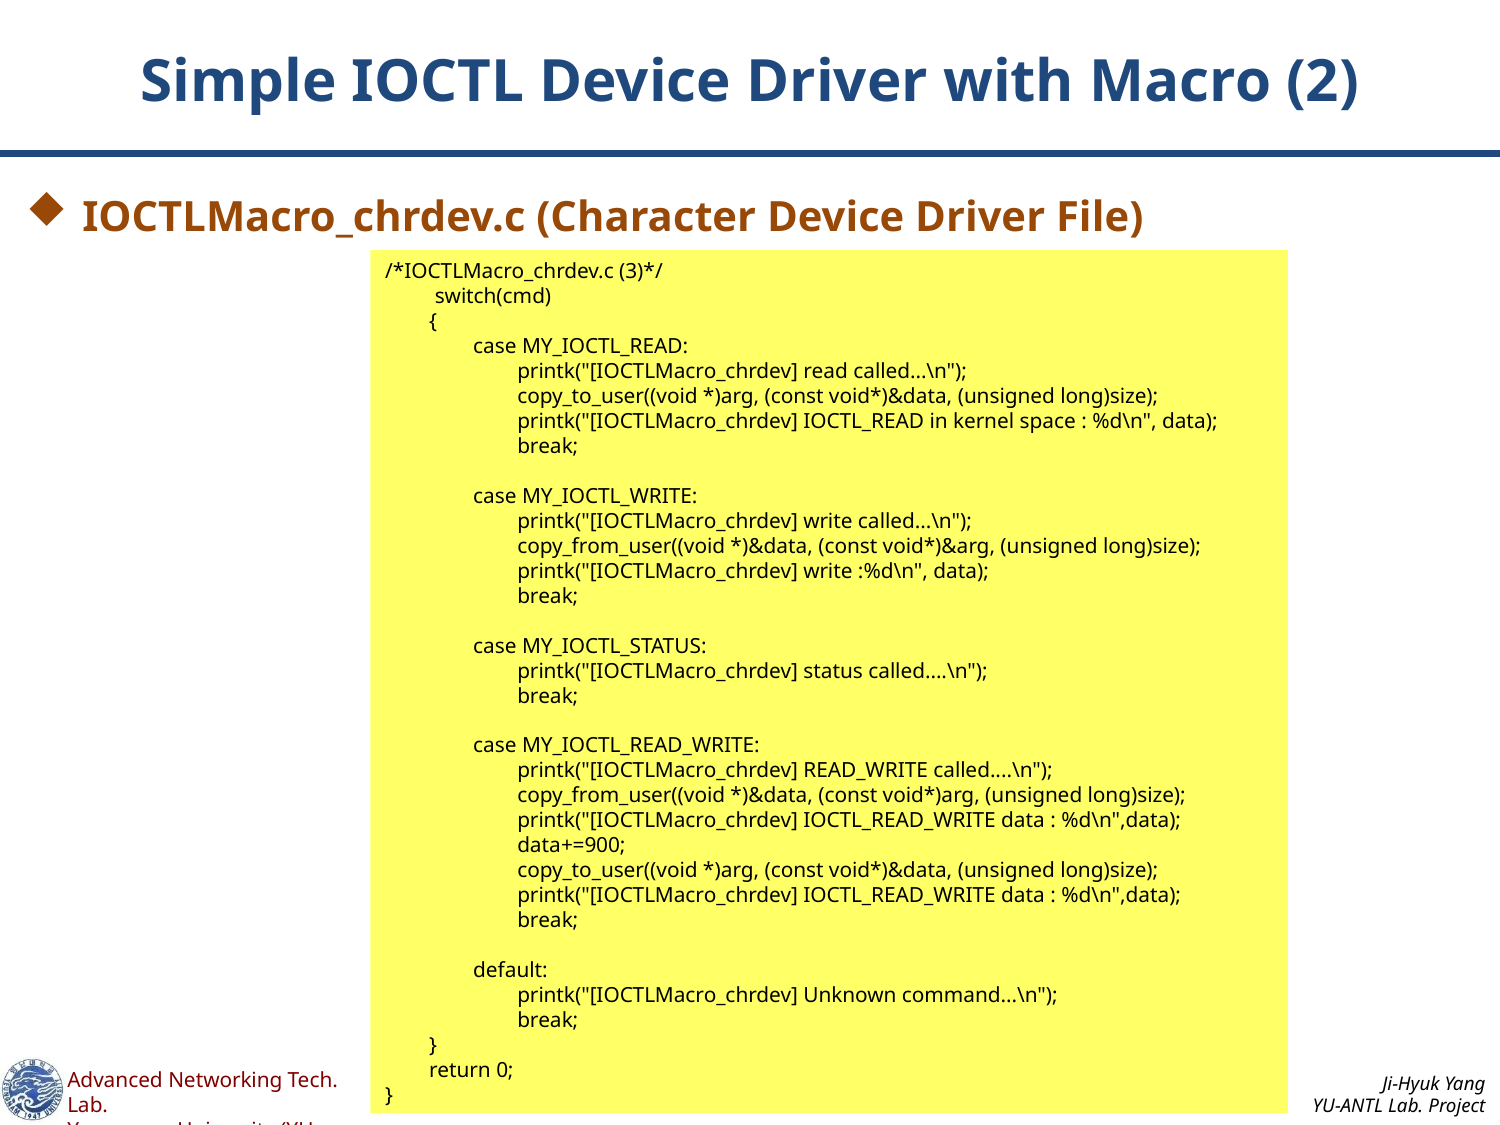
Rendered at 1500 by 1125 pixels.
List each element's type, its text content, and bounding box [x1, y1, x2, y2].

list IOCTLMacro_chrdev.c (Character Device Driver File) [10, 181, 1500, 1049]
text_box /*IOCTLMacro_chrdev.c (3)*/ switch(cmd) { case MY_IOCTL_READ: printk("[IOCTLMacro_chrdev] read called...\n"); copy_to_user((void *)arg, (const void*)&data, (unsigned long)size); printk("[IOCTLMacro_chrdev] IOCTL_READ in kernel space : %d\n", data); break; case MY_IOCTL_WRITE: printk("[IOCTLMacro_chrdev] write called...\n"); copy_from_user((void *)&data, (const void*)&arg, (unsigned long)size); printk("[IOCTLMacro_chrdev] write :%d\n", data); break; case MY_IOCTL_STATUS: printk("[IOCTLMacro_chrdev] status called....\n"); break; case MY_IOCTL_READ_WRITE: printk("[IOCTLMacro_chrdev] READ_WRITE called....\n"); copy_from_user((void *)&data, (const void*)arg, (unsigned long)size); printk("[IOCTLMacro_chrdev] IOCTL_READ_WRITE data : %d\n",data); data+=900; copy_to_user((void *)arg, (const void*)&data, (unsigned long)size); printk("[IOCTLMacro_chrdev] IOCTL_READ_WRITE data : %d\n",data); break; default: printk("[IOCTLMacro_chrdev] Unknown command...\n"); break; } return 0; } [370, 249, 1289, 1114]
picture [0, 1057, 66, 1124]
title Simple IOCTL Device Driver with Macro (2) [0, 23, 1500, 133]
